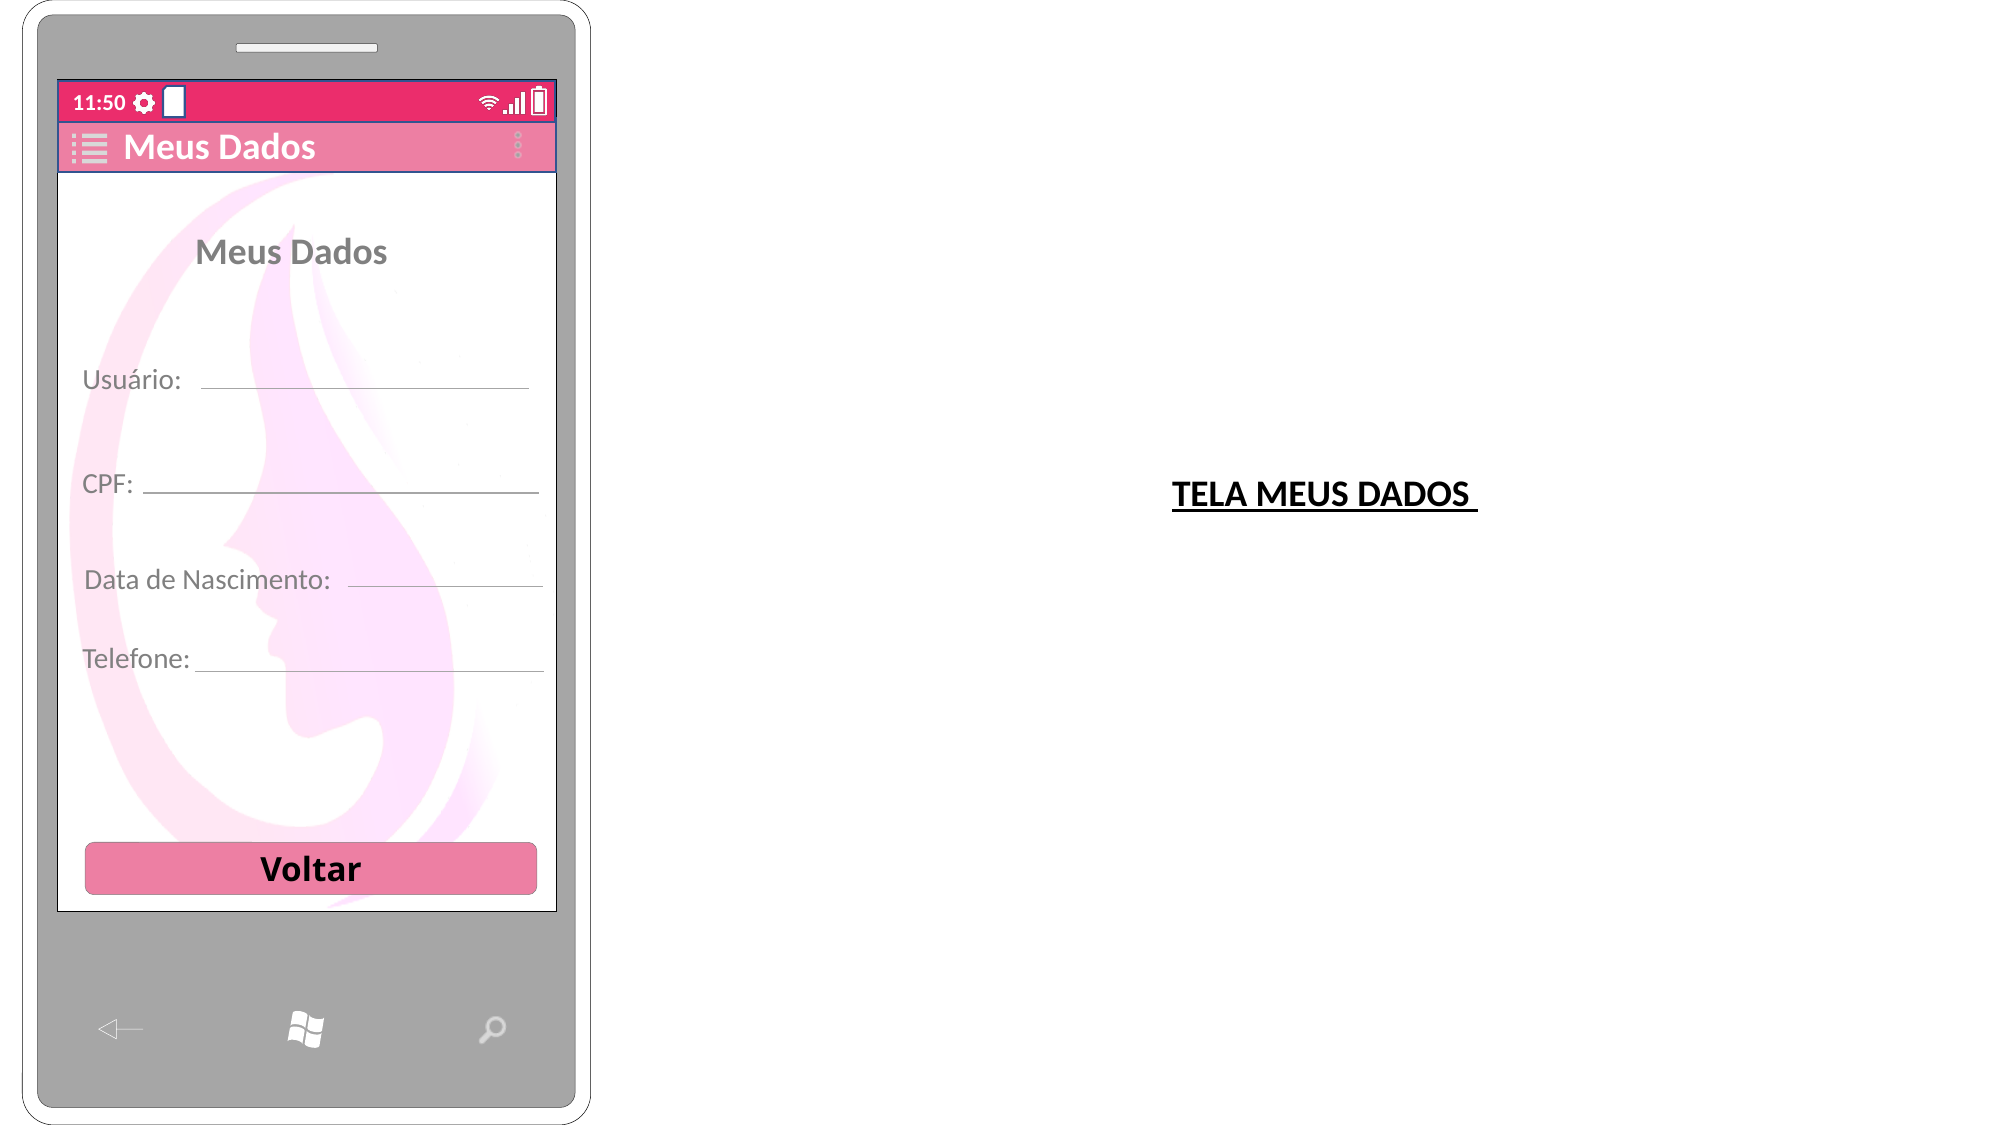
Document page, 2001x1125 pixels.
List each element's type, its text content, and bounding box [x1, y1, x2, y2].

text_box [22, 0, 591, 1125]
picture [72, 133, 108, 165]
picture [59, 80, 563, 912]
text_box TELA MEUS DADOS [1157, 461, 1559, 522]
